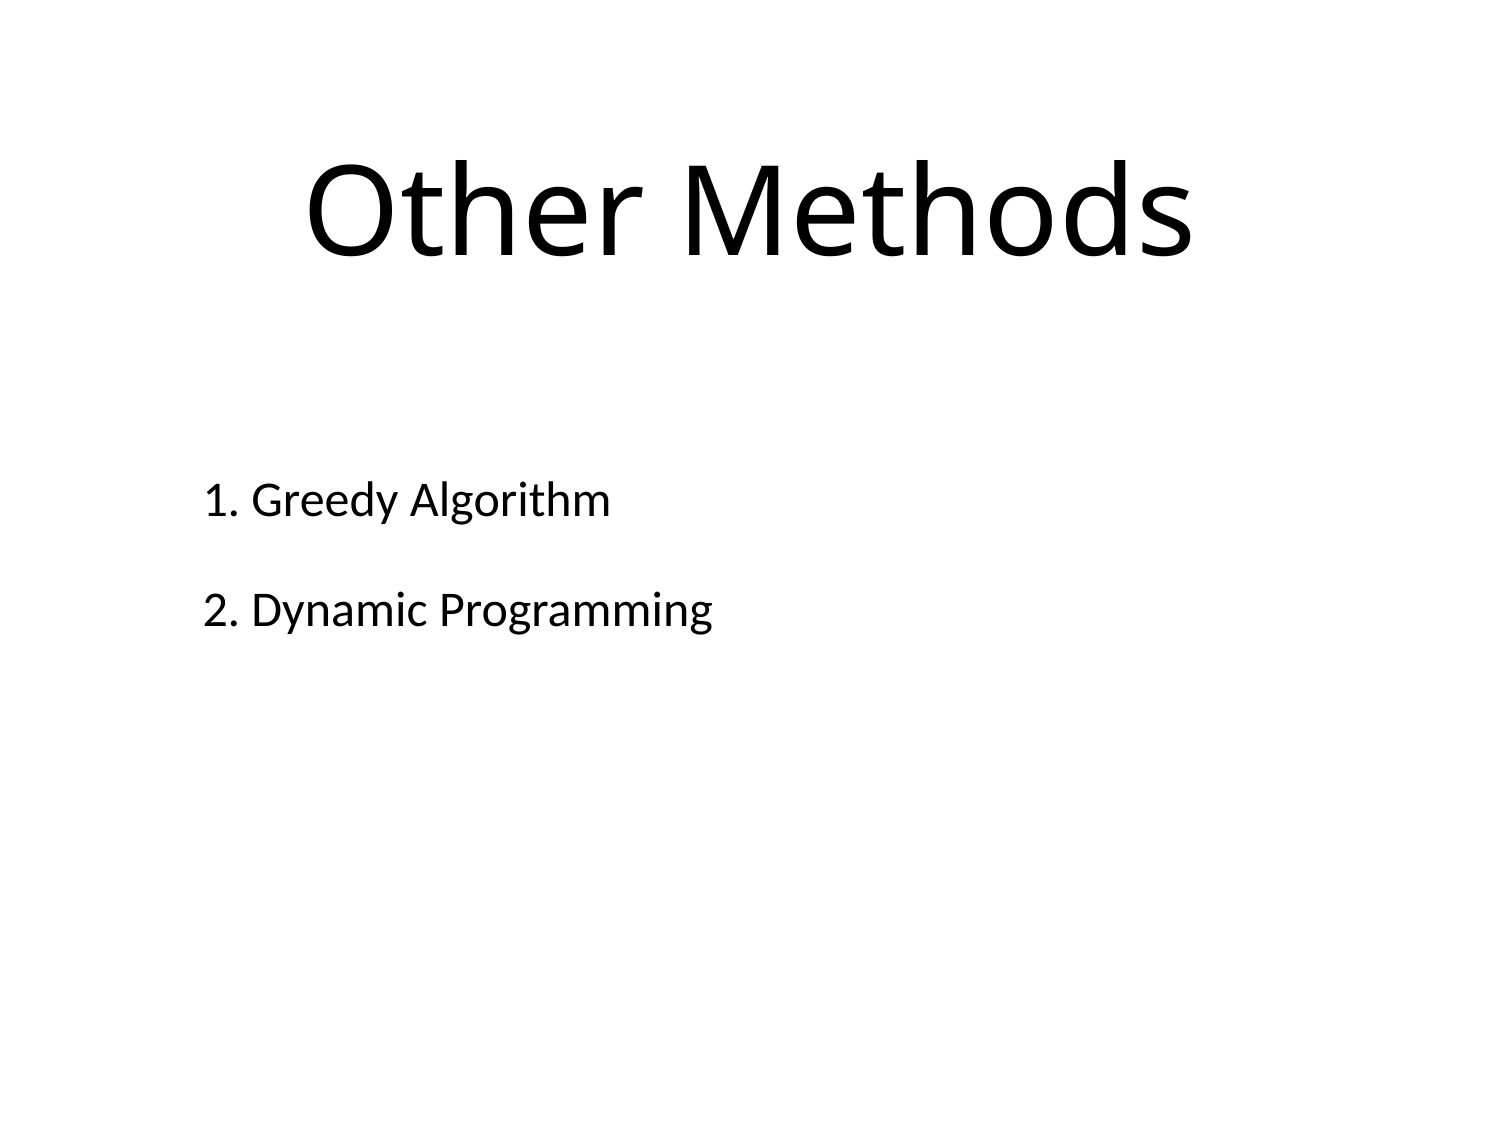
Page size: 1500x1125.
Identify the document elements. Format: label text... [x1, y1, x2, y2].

subtitle 1. Greedy Algorithm 2. Dynamic Programming [187, 428, 1313, 912]
title Other Methods [112, 138, 1388, 290]
